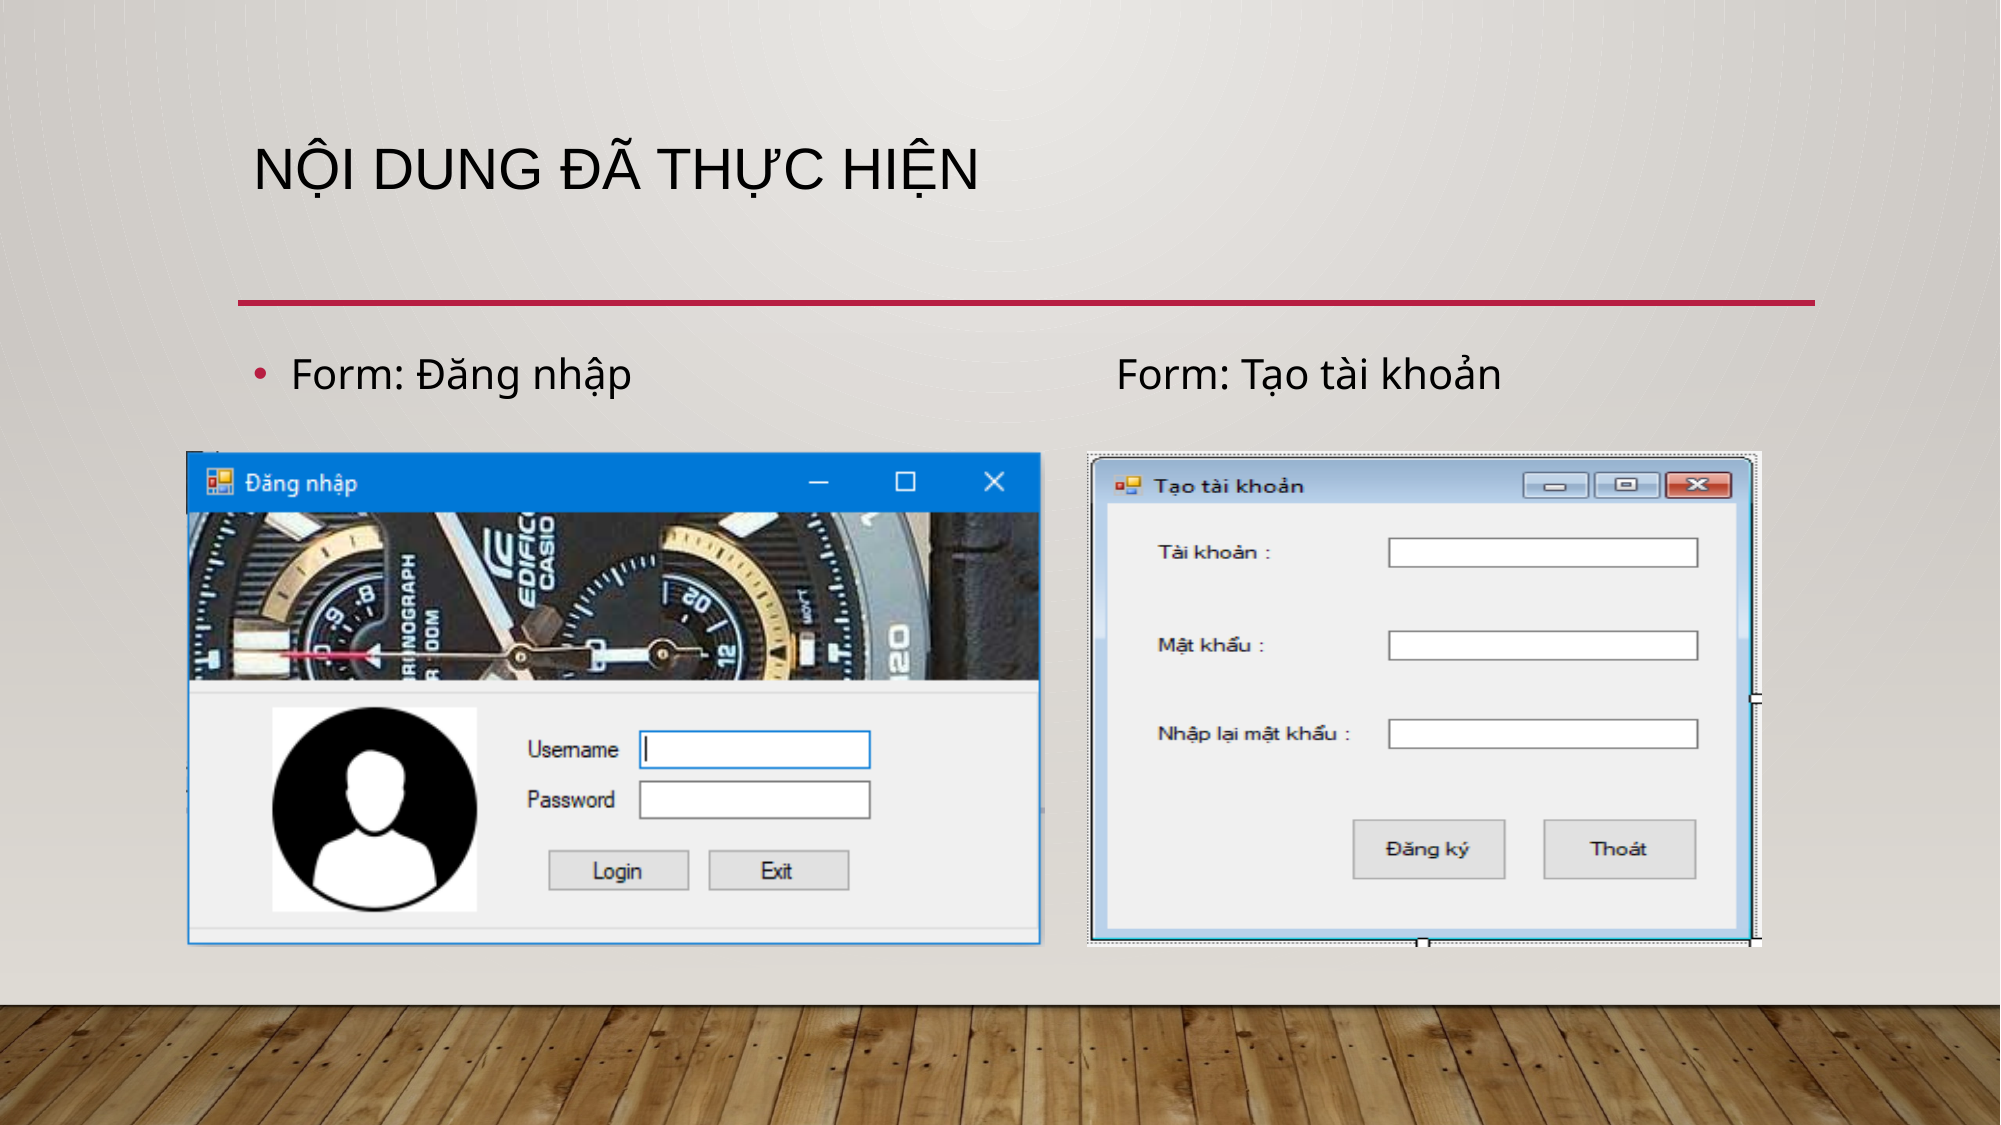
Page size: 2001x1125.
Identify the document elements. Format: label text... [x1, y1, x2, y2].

picture [186, 451, 1045, 947]
list Form: Đăng nhập Form: Tạo tài khoản [238, 330, 1814, 897]
picture [1087, 451, 1762, 947]
picture [0, 1005, 2000, 1125]
title Nội dung đã thực hiện [238, 131, 1814, 305]
